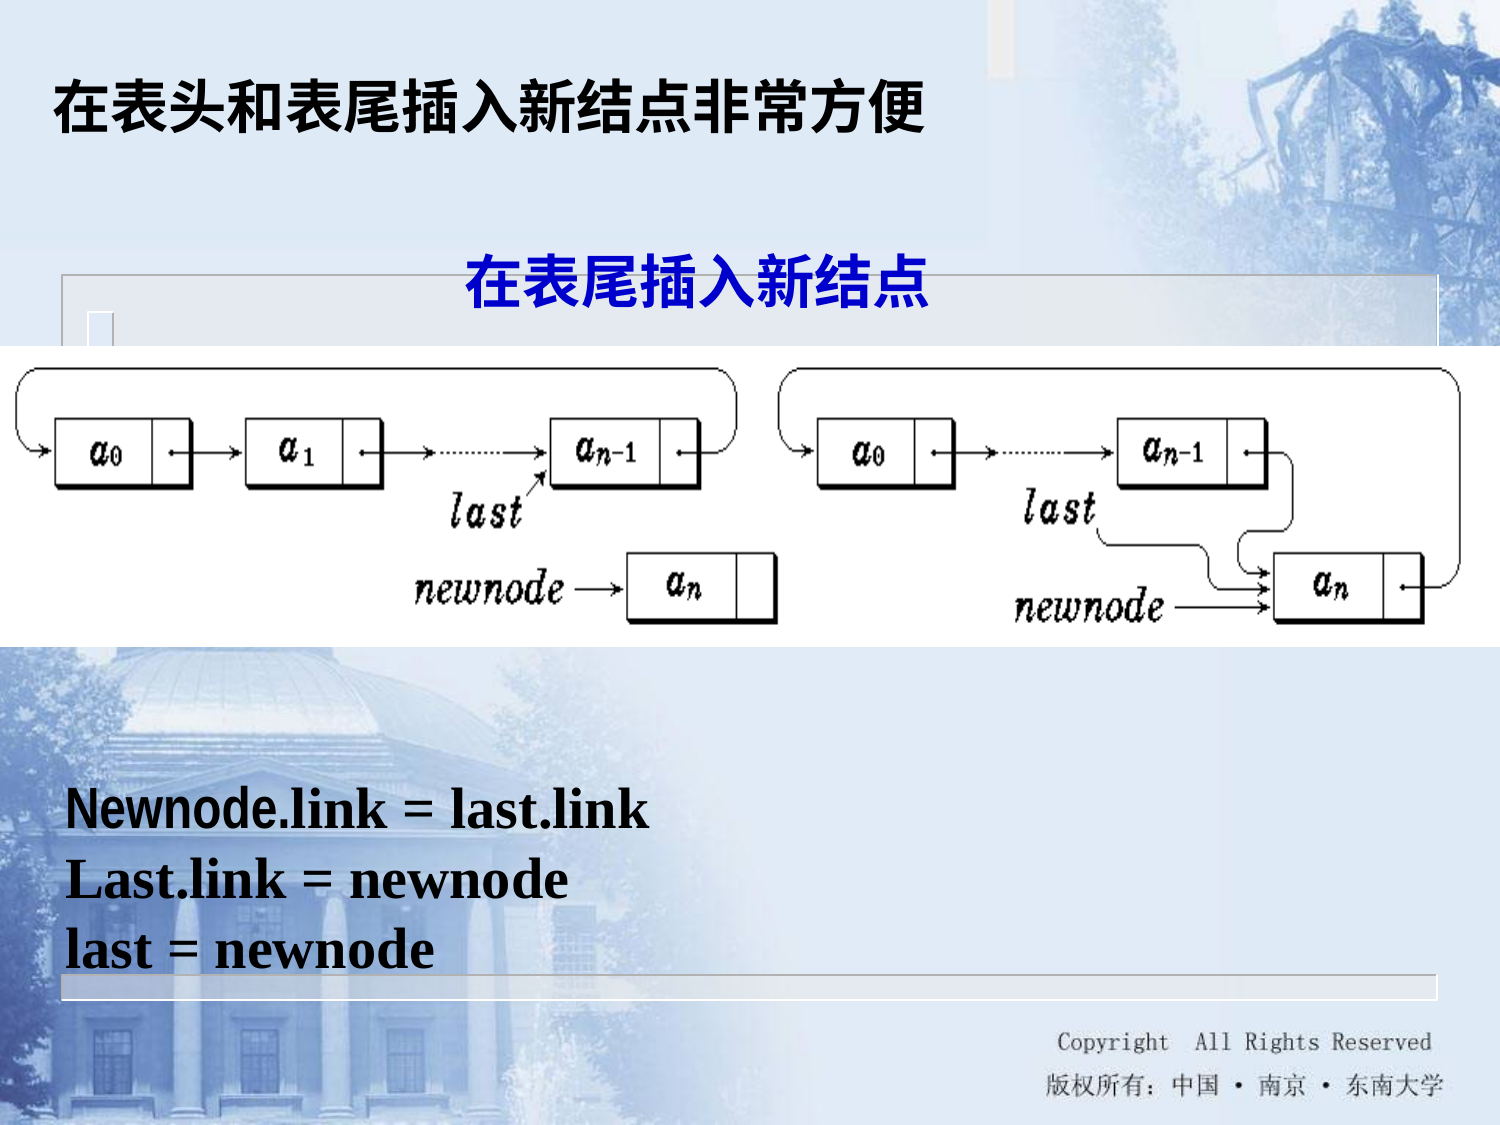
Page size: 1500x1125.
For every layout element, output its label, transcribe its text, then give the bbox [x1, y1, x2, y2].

text_box 在表尾插入新结点 [450, 237, 1013, 323]
text_box 在表头和表尾插入新结点非常方便 [37, 62, 975, 148]
picture [0, 0, 1500, 1125]
text_box Newnode.link = last.link Last.link = newnode last = newnode [49, 774, 1250, 975]
